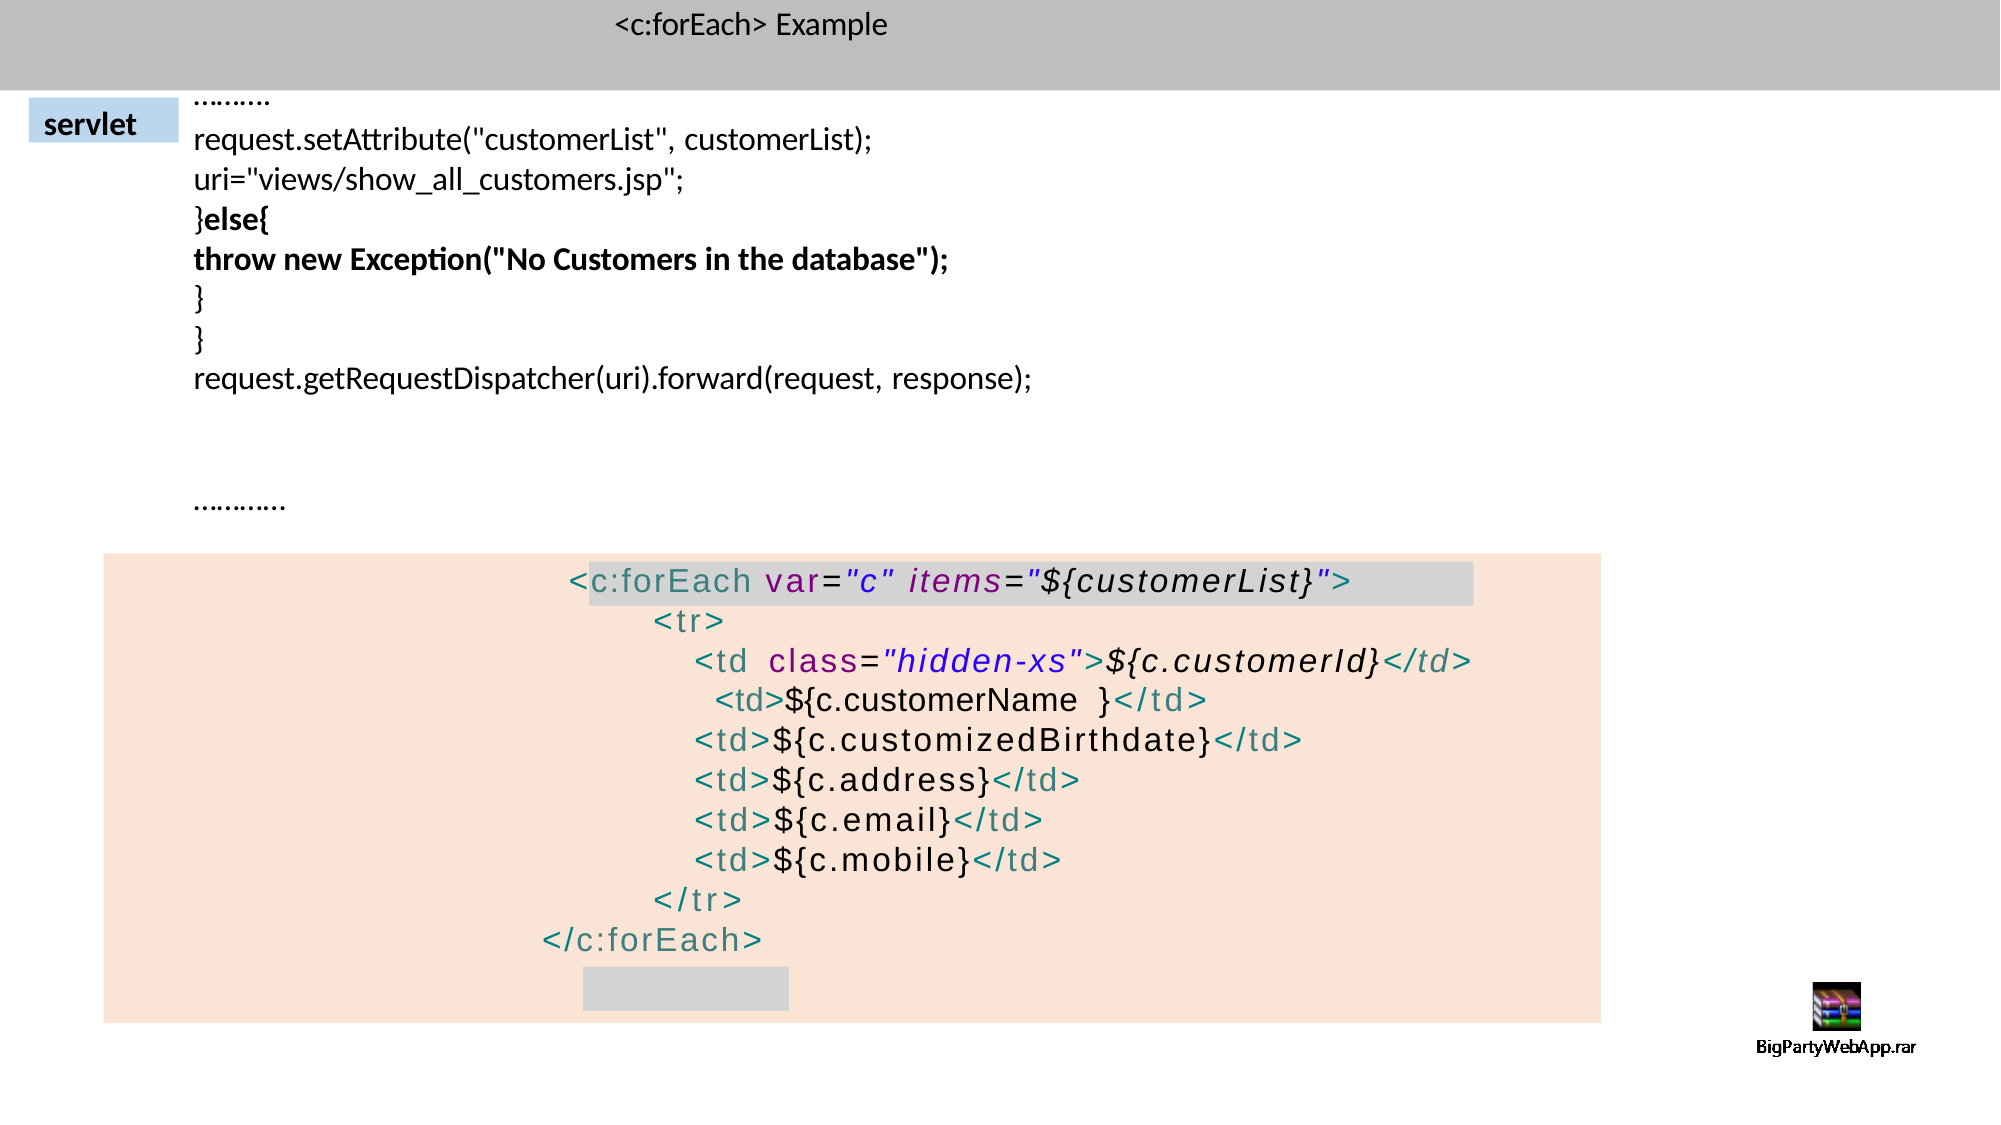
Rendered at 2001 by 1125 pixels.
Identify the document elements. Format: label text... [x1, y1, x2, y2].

text_box request.setAttribute("customerList", customerList); uri="views/show_all_customers.jsp"; }else{ throw new Exception("No Customers in the database"); } } request.getRequestDispatcher(uri).forward(request, response); [191, 115, 1156, 397]
text_box ………. [191, 70, 284, 112]
text_box [1388, 0, 2000, 91]
text_box ………… [191, 475, 300, 518]
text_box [103, 553, 1602, 1024]
text_box [1757, 982, 1917, 1057]
text_box servlet [28, 97, 179, 143]
title <c:forEach> Example [612, 0, 1388, 191]
text_box [0, 0, 612, 91]
